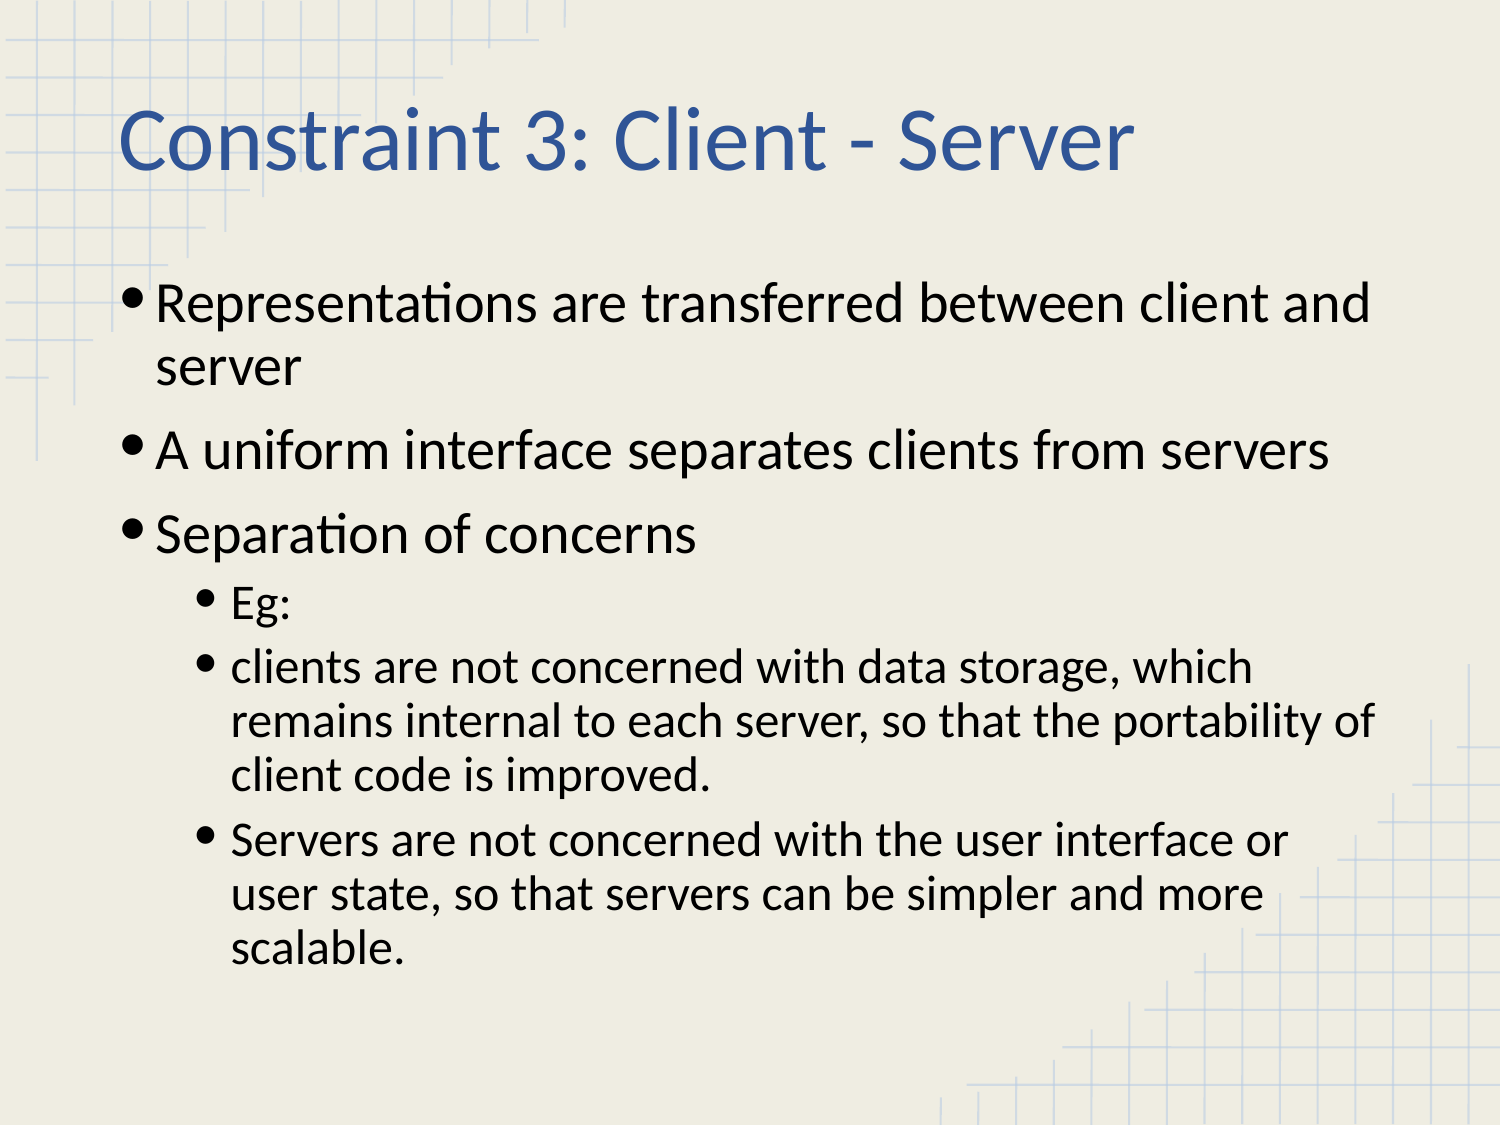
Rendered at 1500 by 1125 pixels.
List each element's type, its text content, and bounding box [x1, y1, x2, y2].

list Representations are transferred between client and server A uniform interface separates clients from servers Separation of concerns Eg: clients are not concerned with data storage, which remains internal to each server, so that the portability of client code is improved. Servers are not concerned with the user interface or user state, so that servers can be simpler and more scalable. [103, 265, 1397, 1014]
title Constraint 3: Client - Server [103, 59, 1397, 222]
